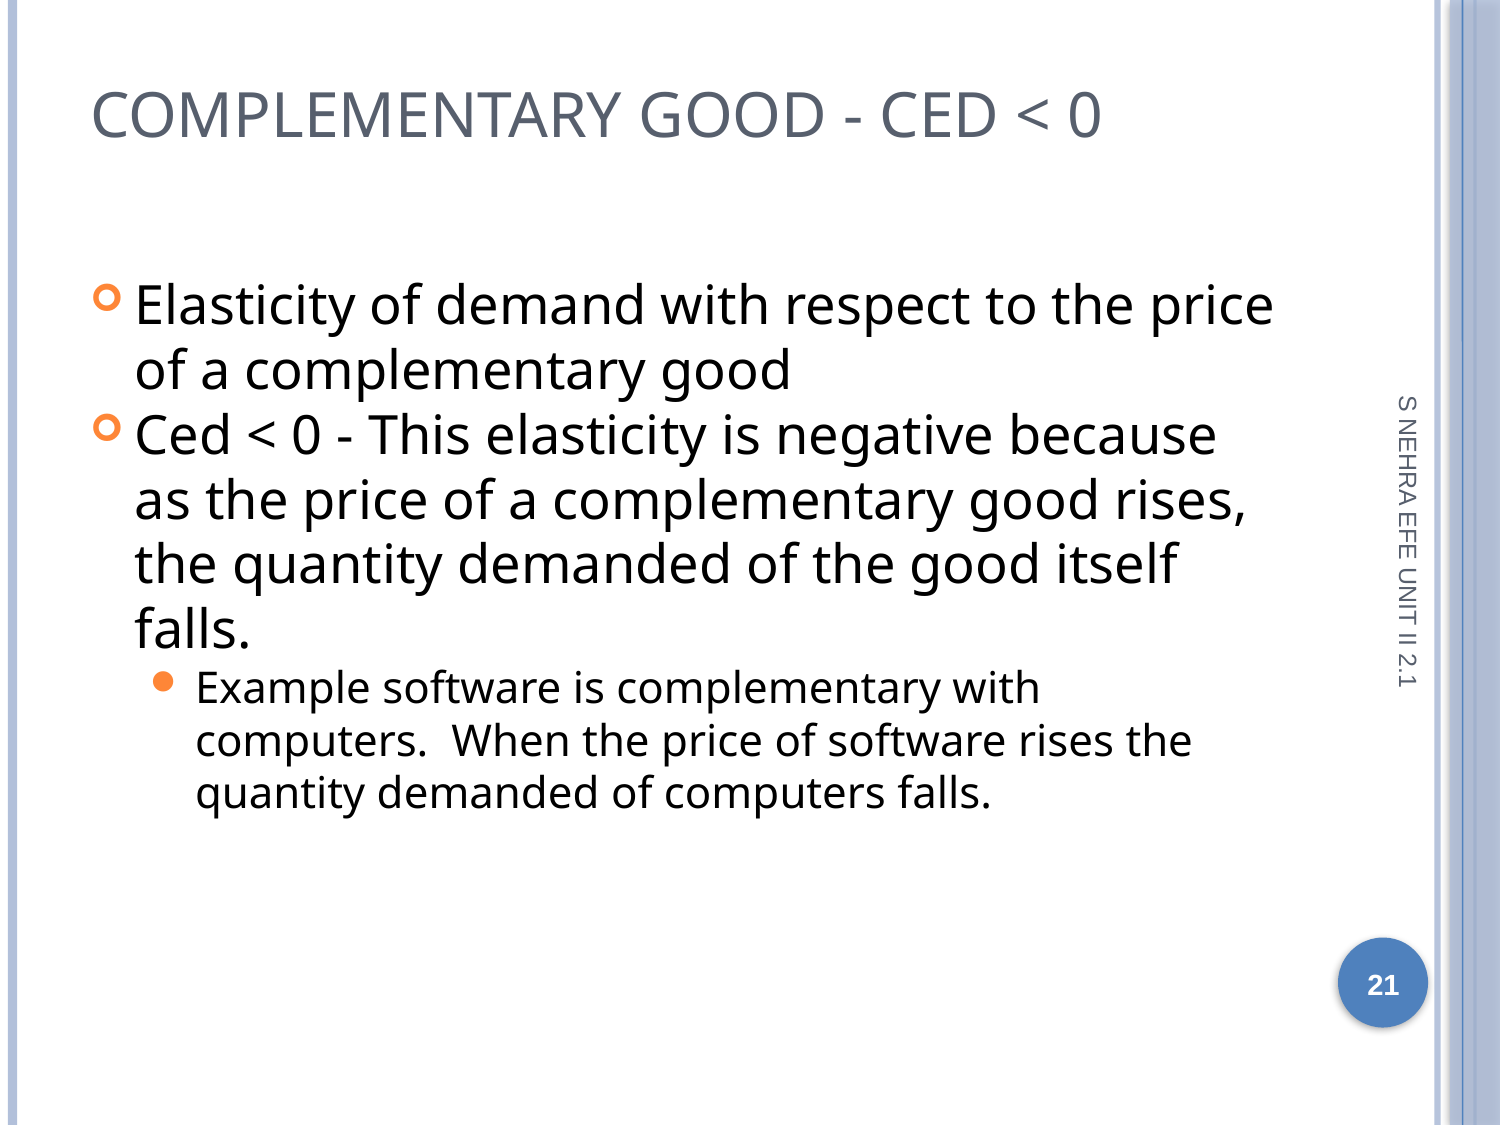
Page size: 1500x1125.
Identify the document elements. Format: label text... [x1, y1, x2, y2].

text_box Elasticity of demand with respect to the price of a complementary good Ced < 0 - This elasticity is negative because as the price of a complementary good rises, the quantity demanded of the good itself falls. Example software is complementary with computers. When the price of software rises the quantity demanded of computers falls. [74, 262, 1300, 1062]
text_box S NEHRA EFE UNIT II 2.1 [1379, 380, 1440, 906]
text_box complementary good - Ced < 0 [74, 45, 1300, 233]
text_box 1 [1333, 940, 1434, 1026]
